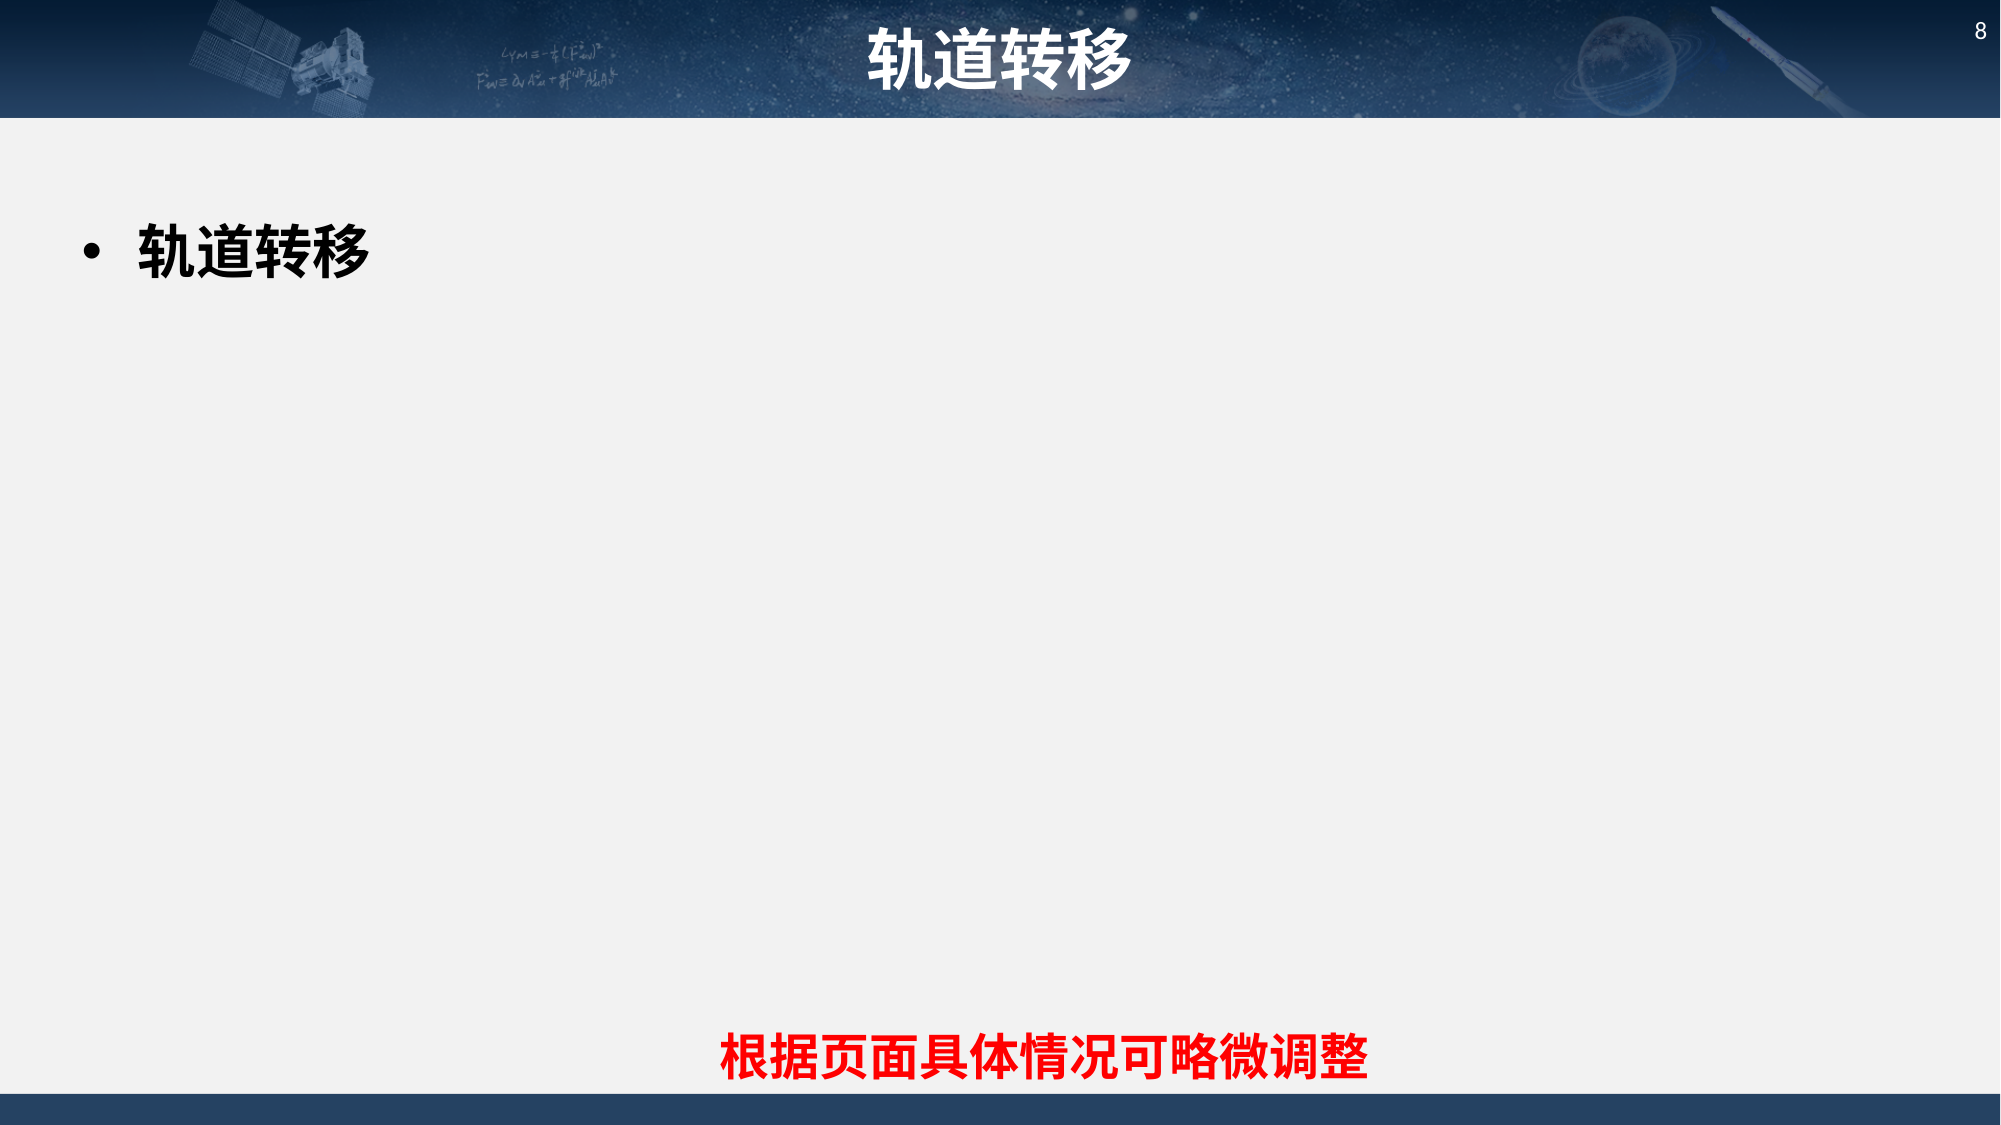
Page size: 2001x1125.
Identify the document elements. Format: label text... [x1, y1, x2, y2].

text_box 轨道转移 [0, 0, 2000, 117]
text_box 轨道转移 [66, 172, 1933, 293]
picture [0, 0, 2001, 118]
text_box 根据页面具体情况可略微调整 [545, 988, 1544, 1093]
